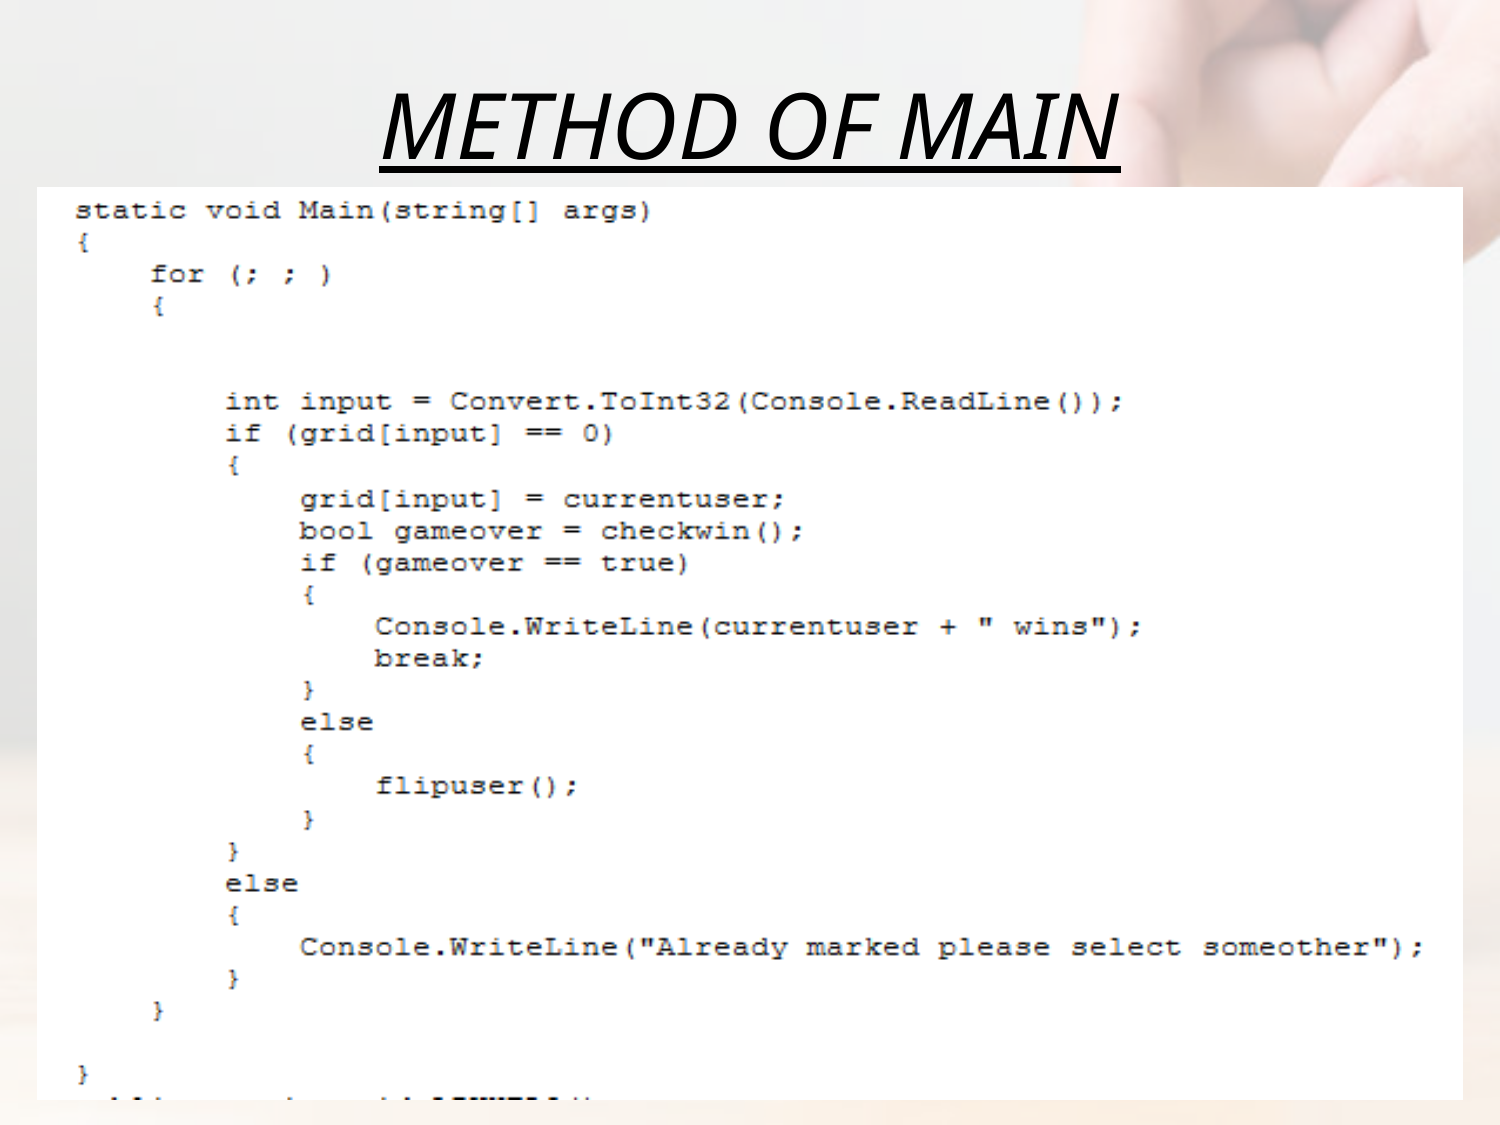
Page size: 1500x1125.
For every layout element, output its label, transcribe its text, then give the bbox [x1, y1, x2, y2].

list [37, 187, 1463, 1101]
title METHOD OF MAIN [75, 45, 1425, 185]
